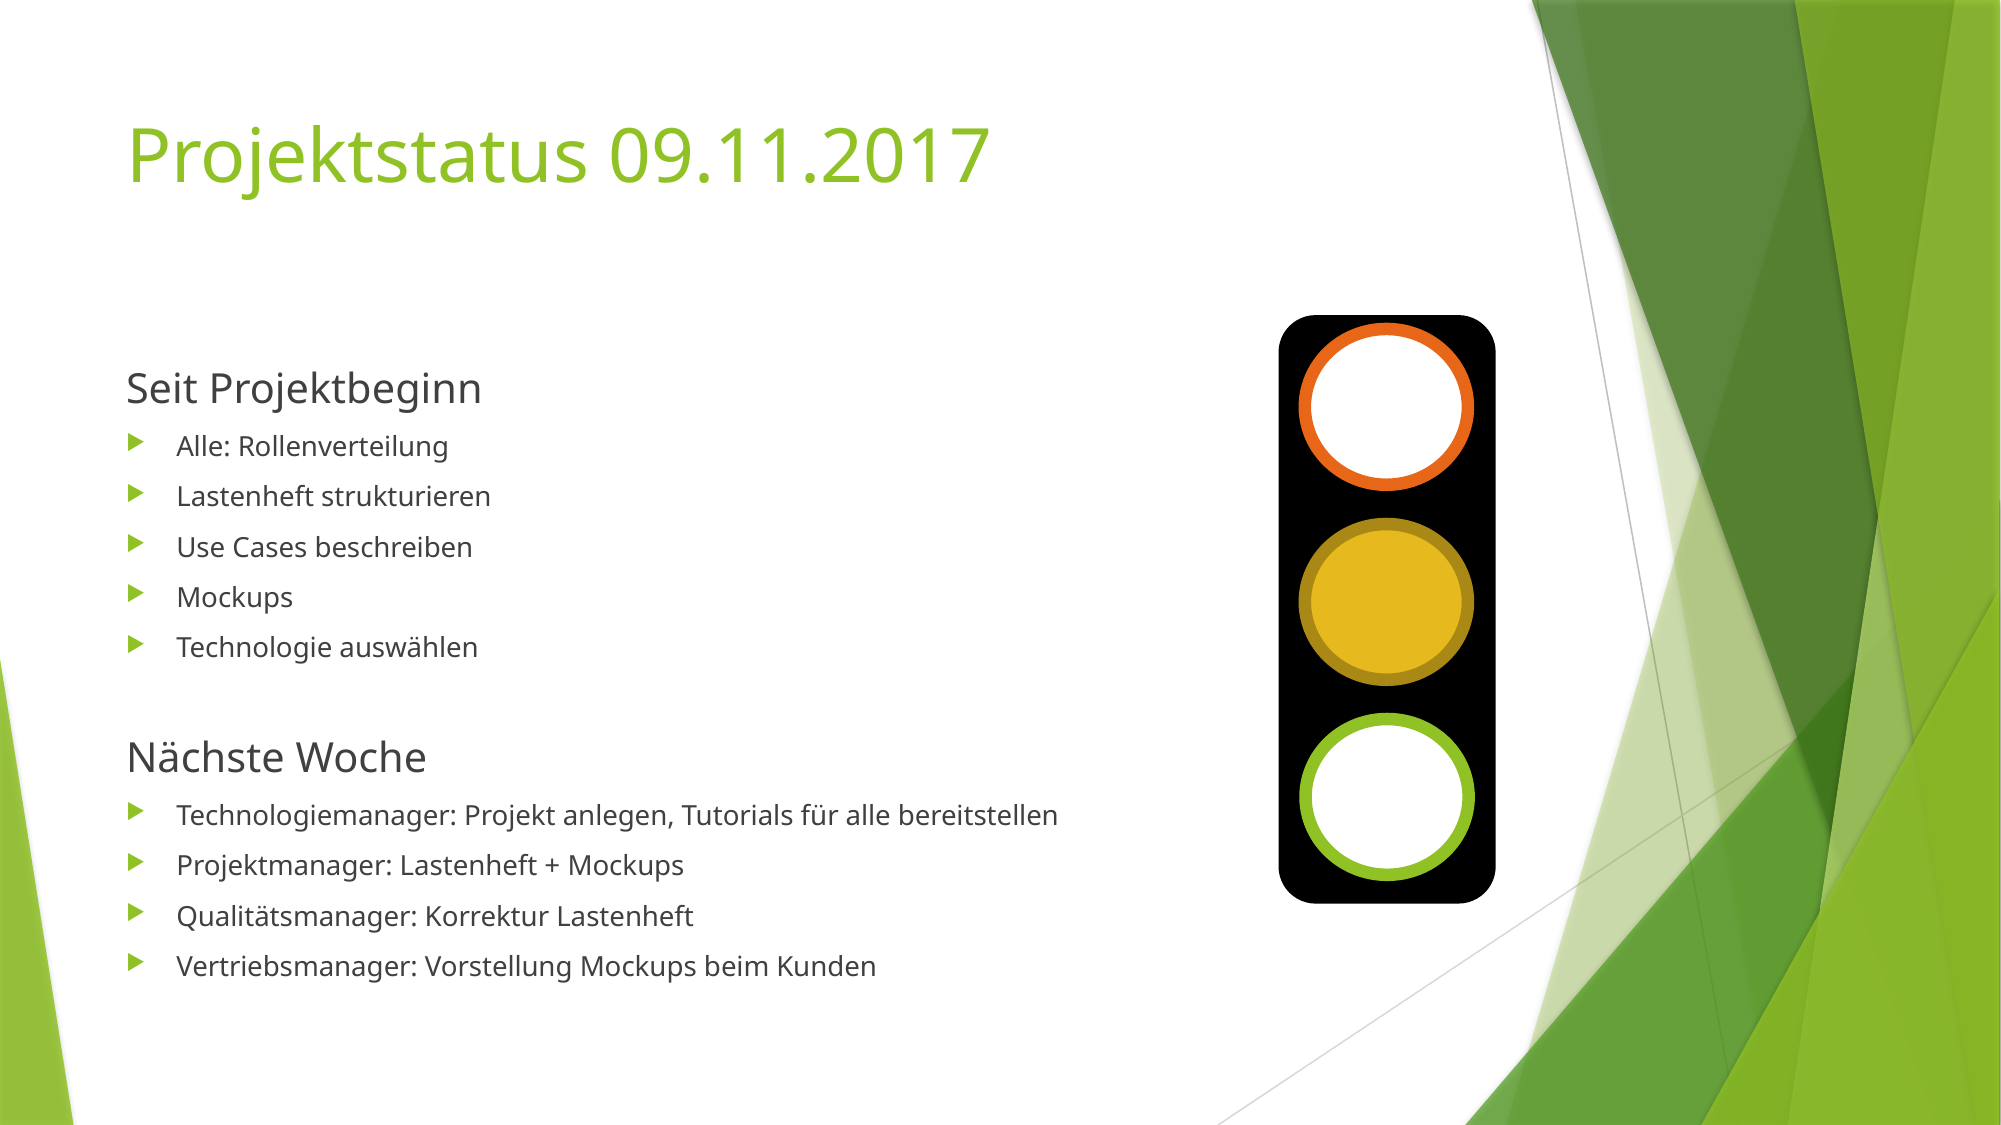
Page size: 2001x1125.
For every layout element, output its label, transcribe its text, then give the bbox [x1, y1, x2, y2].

text_box [1278, 315, 1496, 904]
title Projektstatus 09.11.2017 [111, 99, 1522, 317]
list Seit Projektbeginn Alle: Rollenverteilung Lastenheft strukturieren Use Cases beschreiben Mockups Technologie auswählen Nächste Woche Technologiemanager: Projekt anlegen, Tutorials für alle bereitstellen Projektmanager: Lastenheft + Mockups Qualitätsmanager: Korrektur Lastenheft Vertriebsmanager: Vorstellung Mockups beim Kunden [111, 354, 1522, 992]
text_box [1303, 717, 1471, 877]
text_box [1303, 522, 1470, 682]
text_box [1303, 327, 1470, 487]
